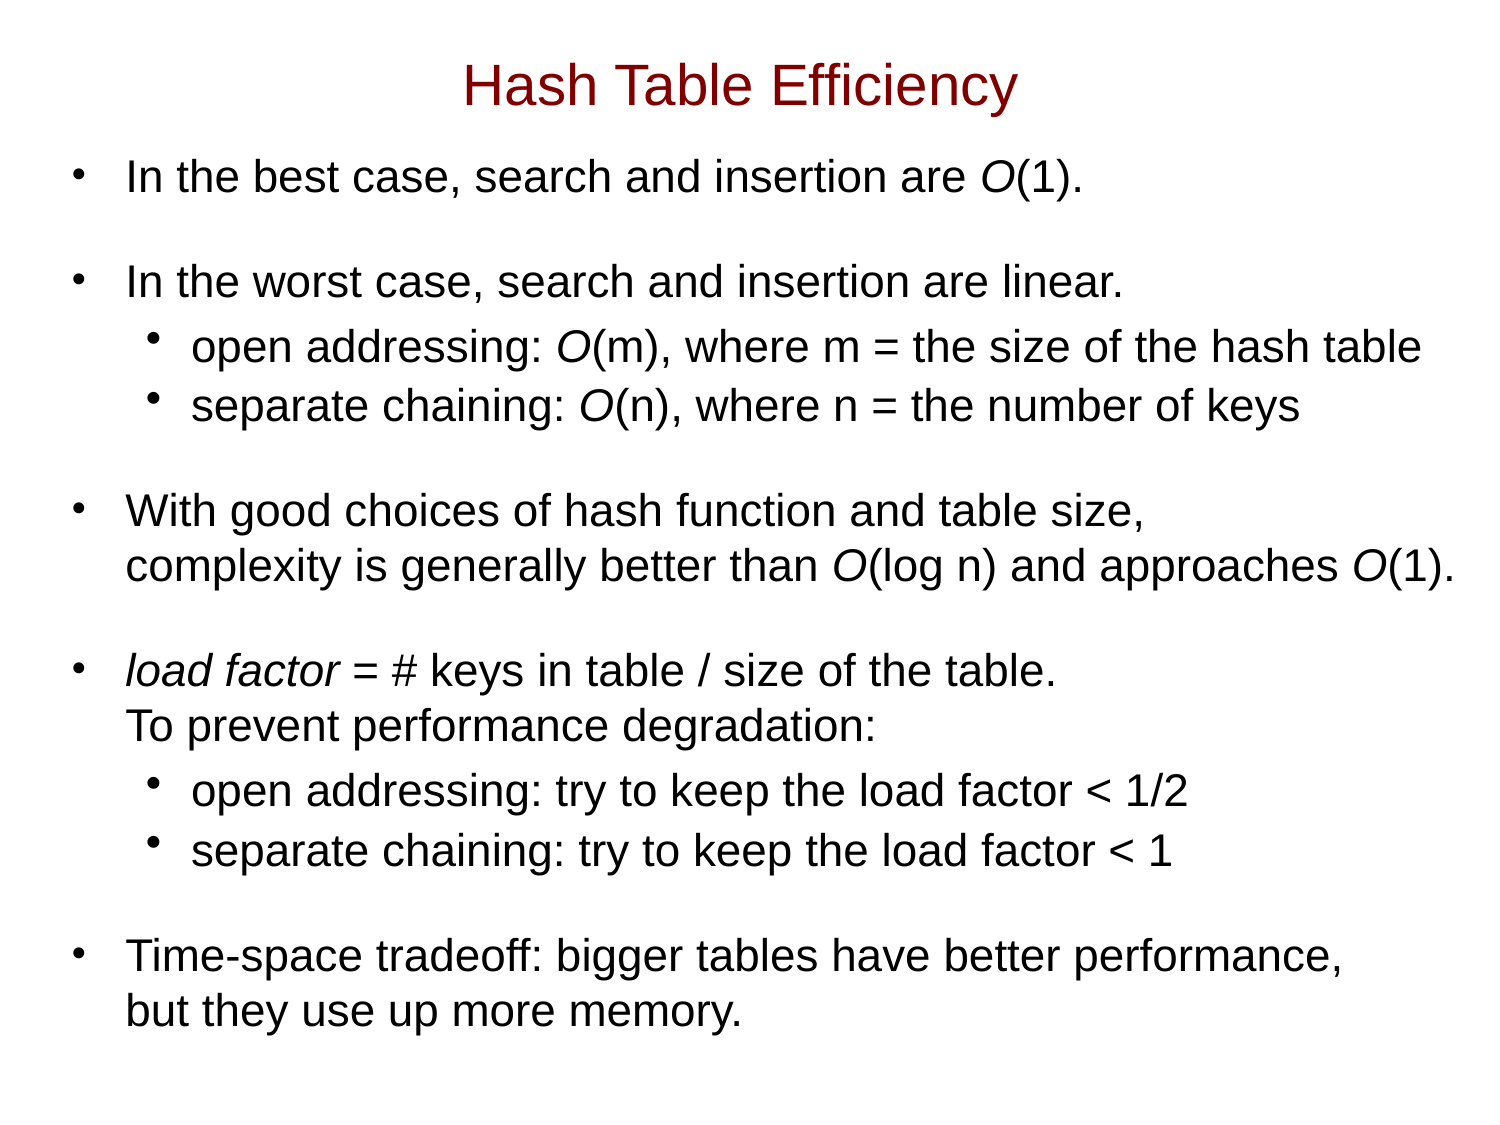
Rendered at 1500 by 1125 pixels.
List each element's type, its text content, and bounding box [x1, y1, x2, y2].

title Hash Table Efficiency [96, 12, 1386, 138]
list In the best case, search and insertion are O(1). In the worst case, search and insertion are linear. open addressing: O(m), where m = the size of the hash table separate chaining: O(n), where n = the number of keys With good choices of hash function and table size, complexity is generally better than O(log n) and approaches O(1). load factor = # keys in table / size of the table. To prevent performance degradation: open addressing: try to keep the load factor < 1/2 separate chaining: try to keep the load factor < 1 Time-space tradeoff: bigger tables have better performance, but they use up more memory. [55, 138, 1500, 1060]
